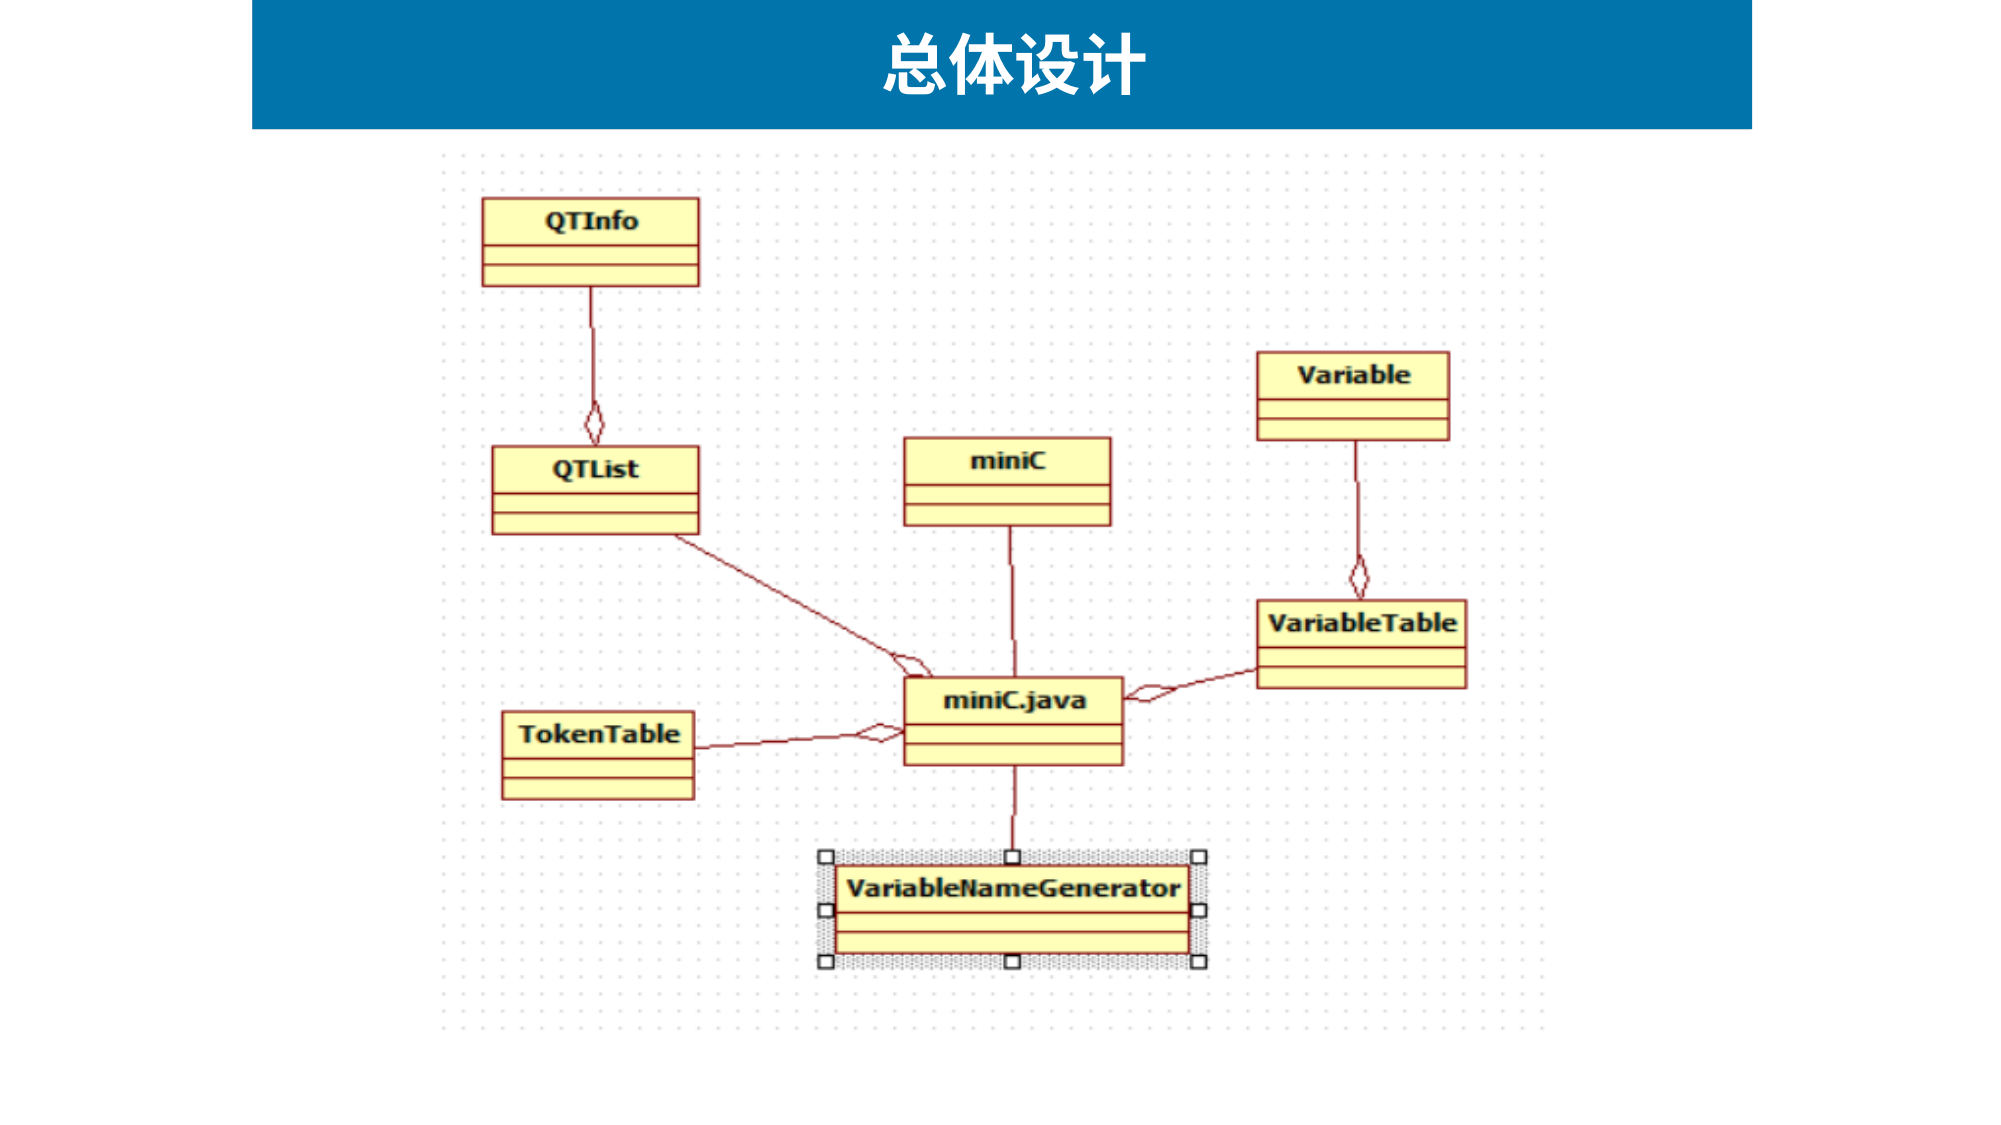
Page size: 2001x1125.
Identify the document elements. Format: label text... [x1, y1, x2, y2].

text_box [252, 0, 1753, 130]
picture [441, 149, 1553, 1044]
text_box 总体设计 [804, 15, 1412, 111]
